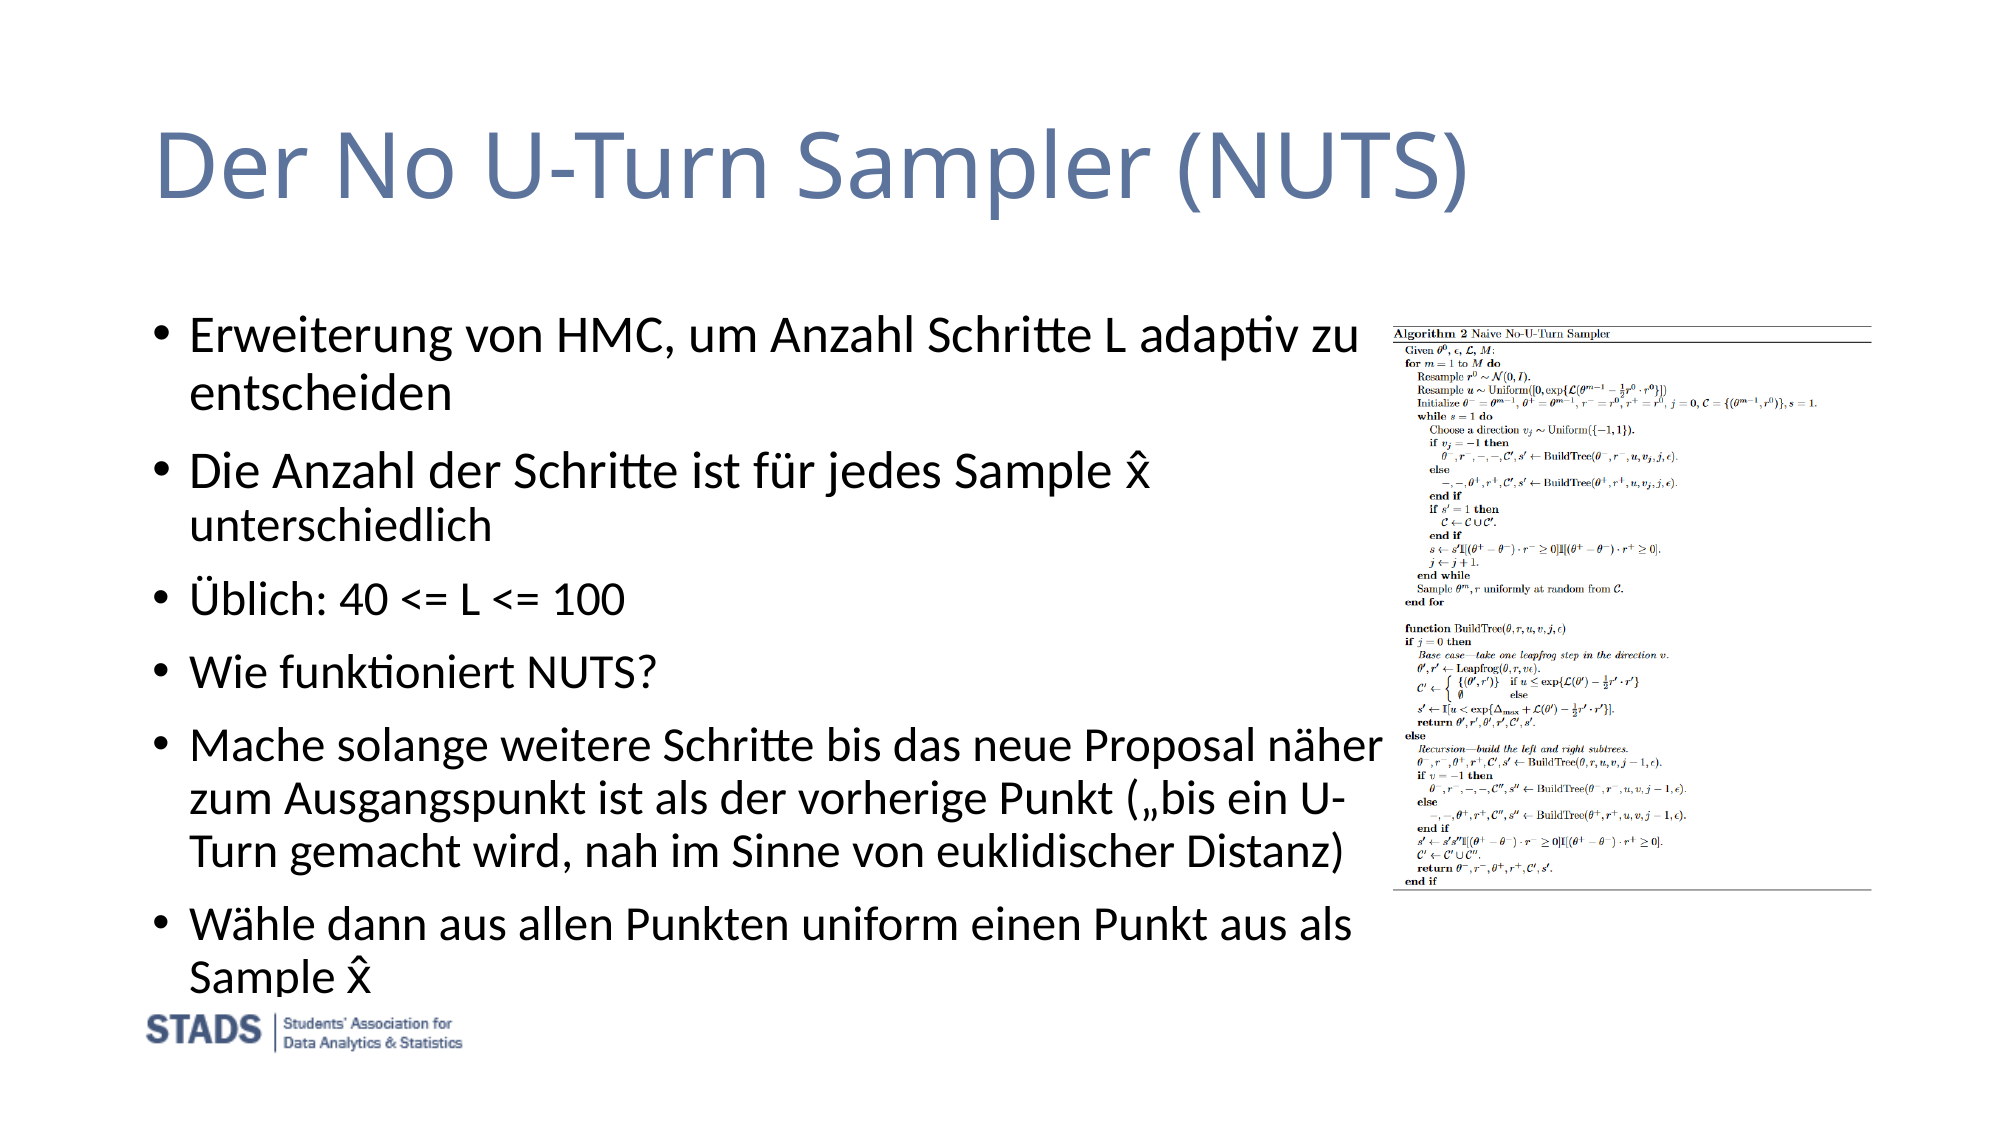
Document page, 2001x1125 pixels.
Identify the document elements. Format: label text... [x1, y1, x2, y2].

picture [137, 997, 475, 1066]
picture [1389, 318, 1877, 893]
title Der No U-Turn Sampler (NUTS) [137, 59, 1863, 278]
list Erweiterung von HMC, um Anzahl Schritte L adaptiv zu entscheiden Die Anzahl der Schritte ist für jedes Sample x̂ unterschiedlich Üblich: 40 <= L <= 100 Wie funktioniert NUTS? Mache solange weitere Schritte bis das neue Proposal näher zum Ausgangspunkt ist als der vorherige Punkt („bis ein U-Turn gemacht wird, nah im Sinne von euklidischer Distanz) Wähle dann aus allen Punkten uniform einen Punkt aus als Sample x̂ [137, 299, 1449, 1014]
